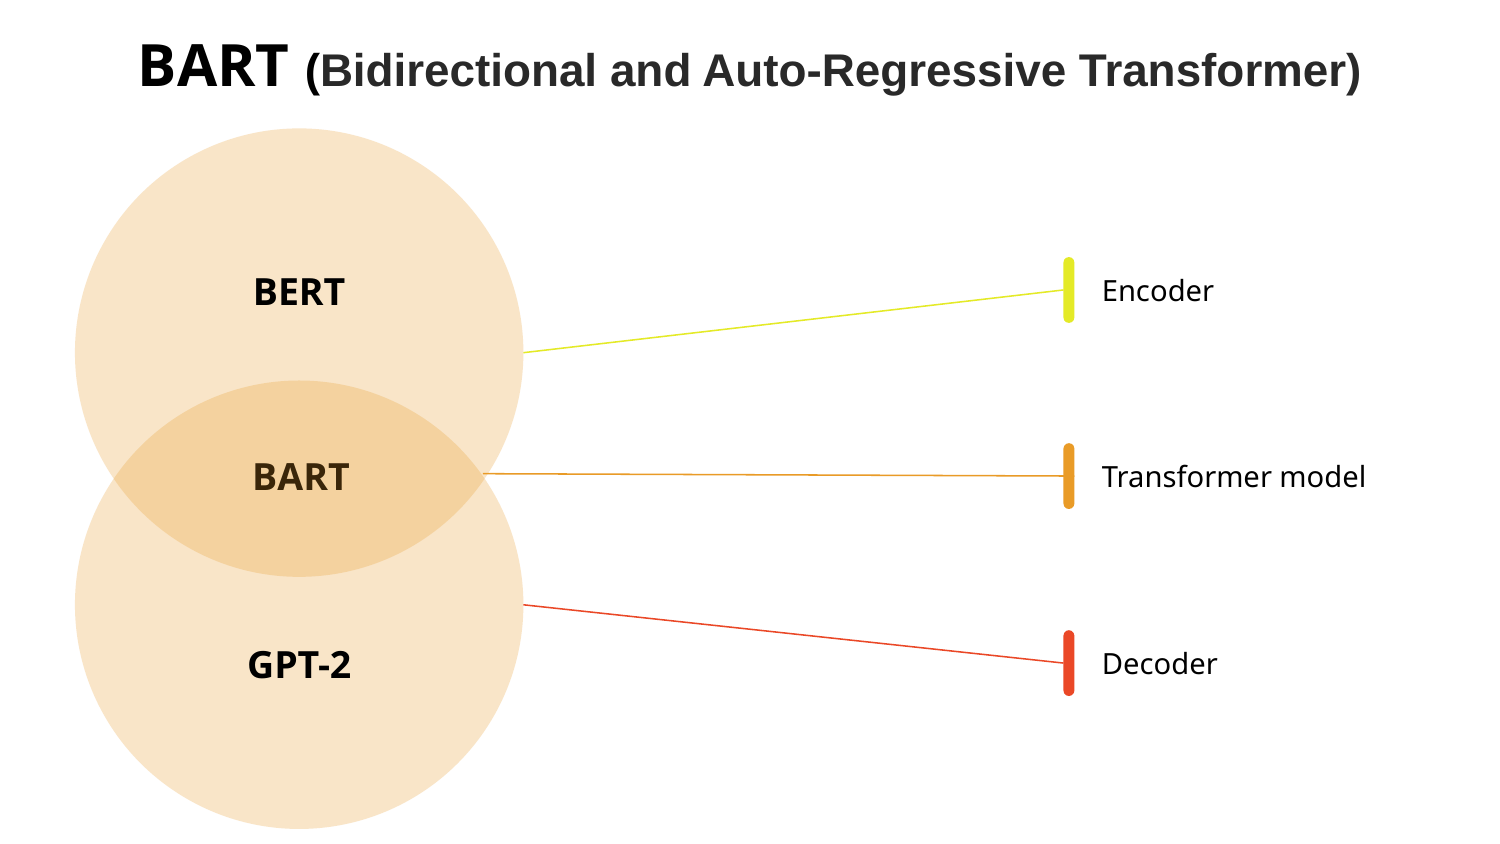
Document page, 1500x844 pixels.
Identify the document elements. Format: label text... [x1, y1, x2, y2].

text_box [523, 604, 1064, 664]
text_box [1063, 436, 1426, 516]
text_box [523, 289, 1064, 353]
title BART (Bidirectional and Auto-Regressive Transformer) [75, 67, 1425, 129]
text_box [482, 473, 1075, 477]
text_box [1063, 250, 1426, 330]
text_box [74, 128, 524, 577]
text_box BERT [188, 251, 411, 330]
text_box [74, 479, 524, 829]
text_box GPT-2 [188, 624, 411, 703]
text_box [1063, 623, 1426, 703]
